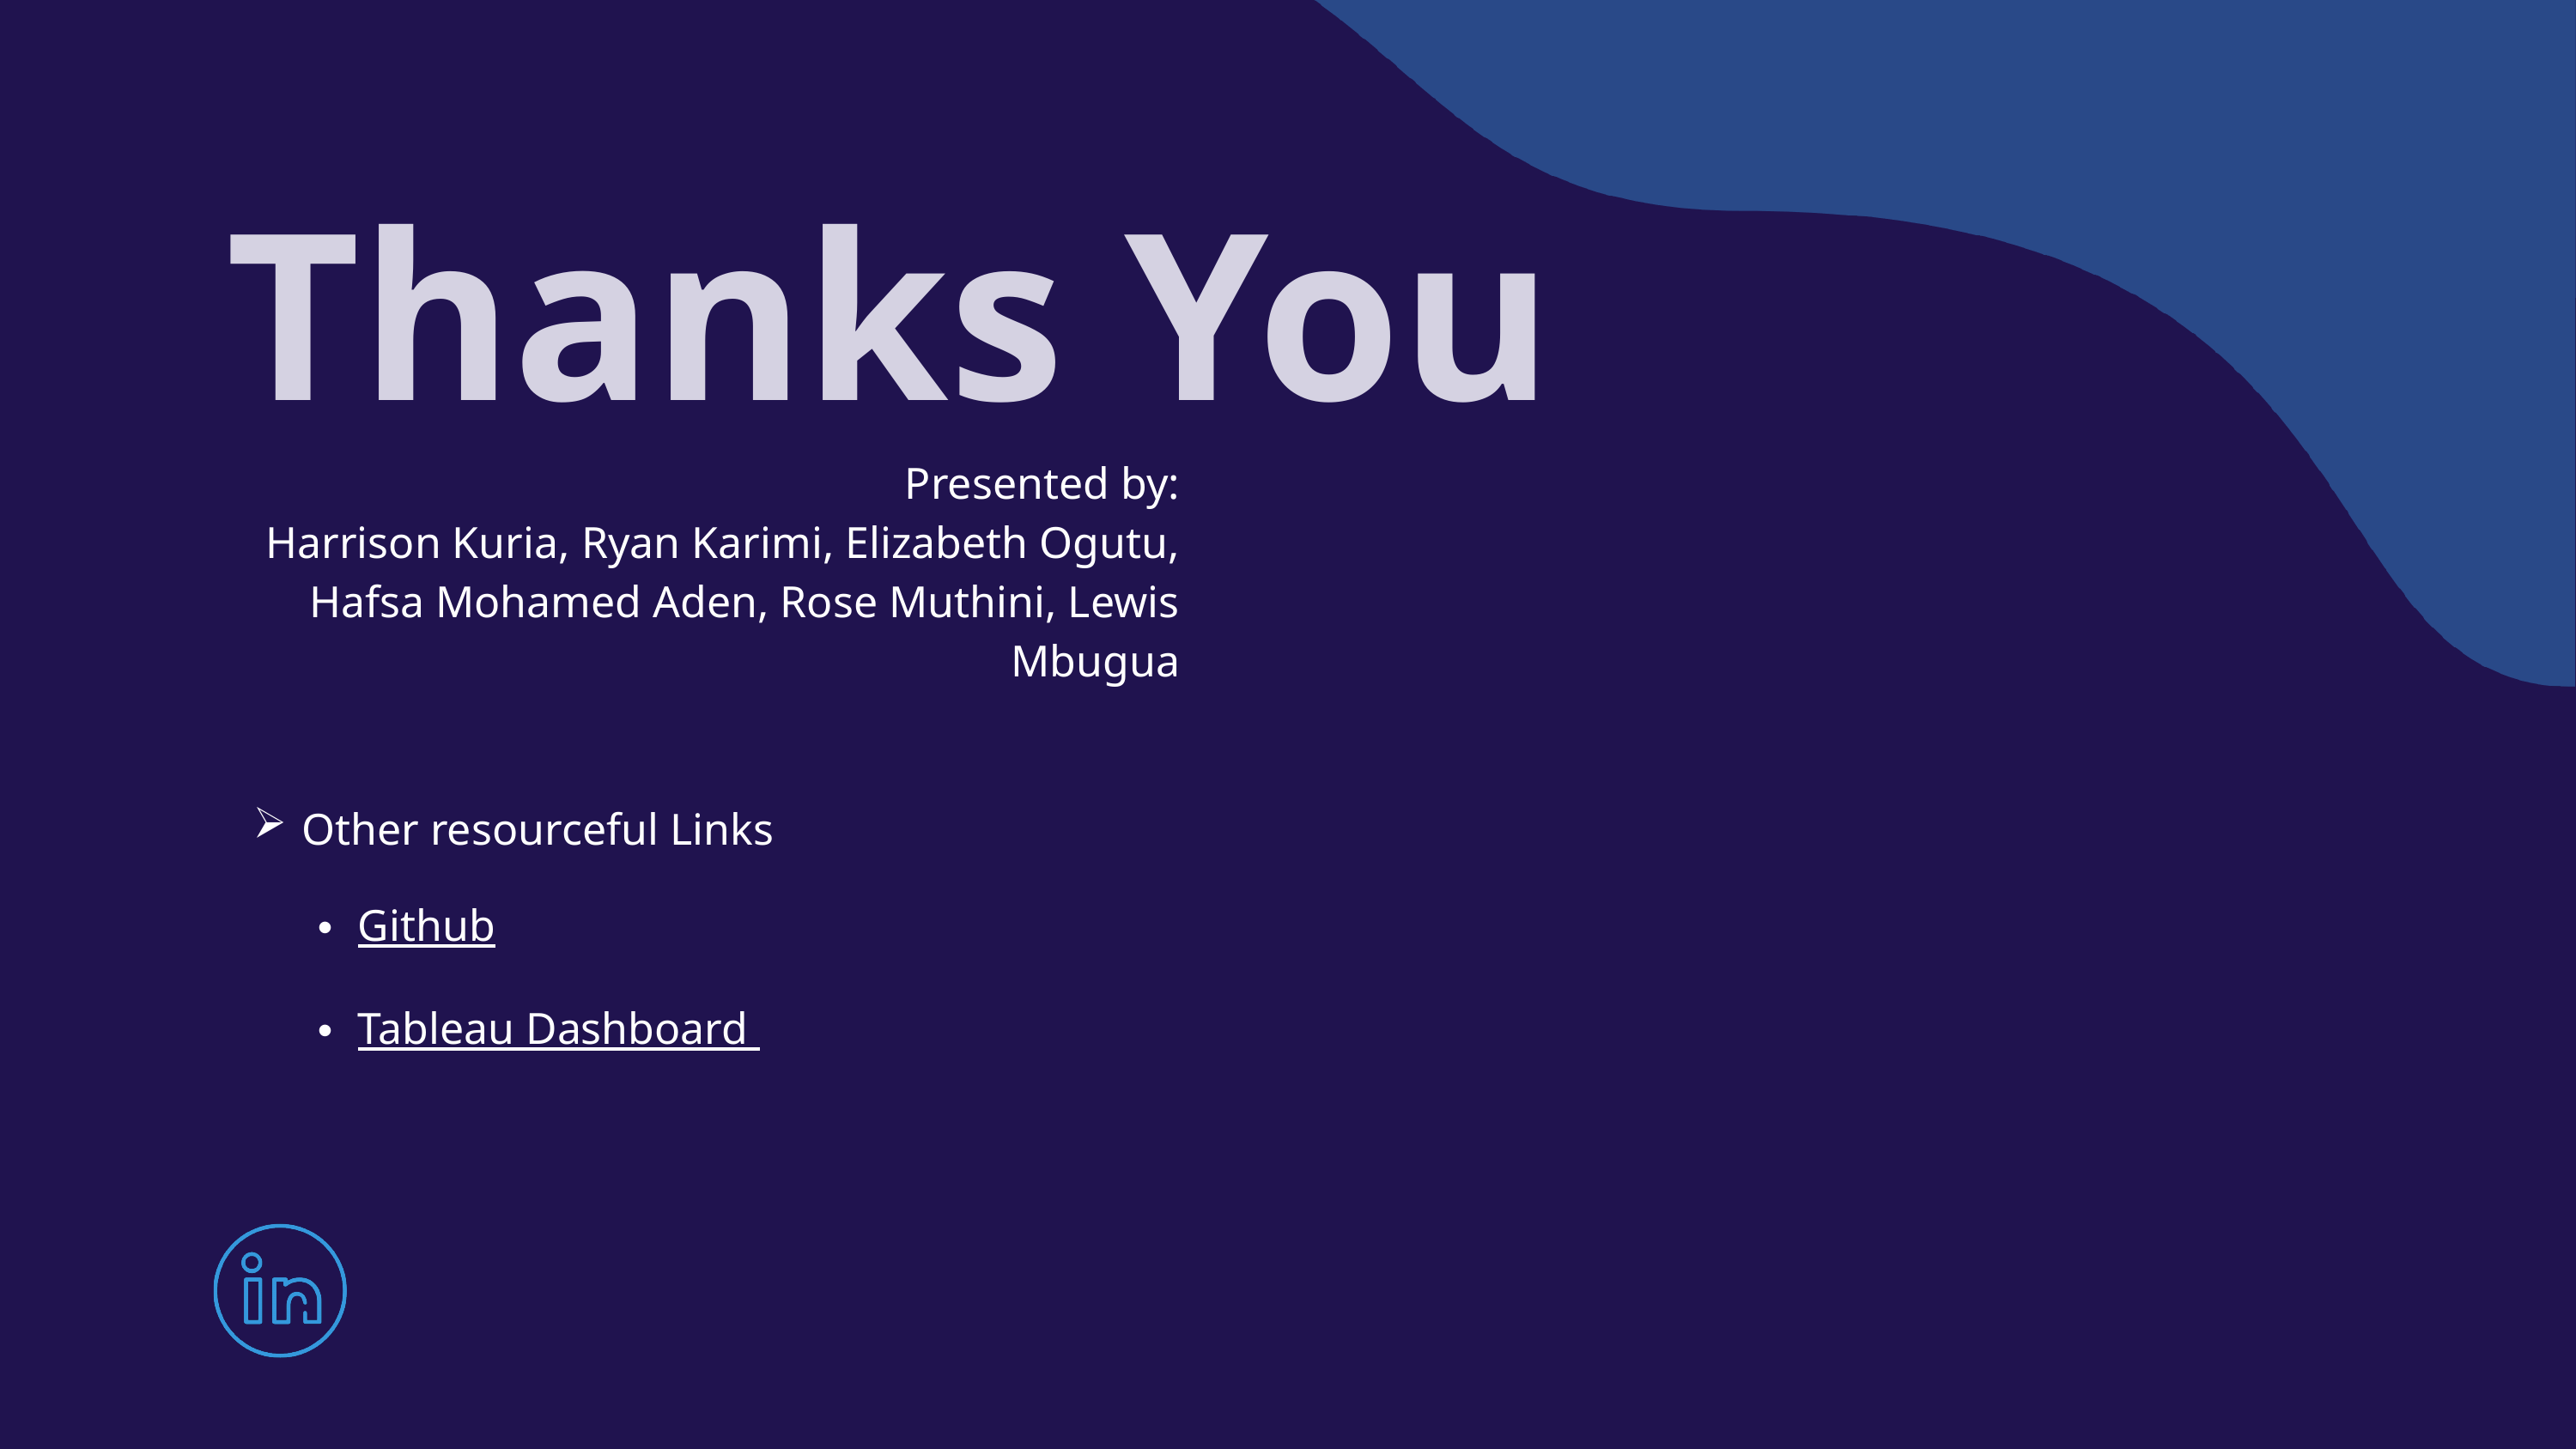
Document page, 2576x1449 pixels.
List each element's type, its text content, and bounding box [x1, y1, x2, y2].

text_box Other resourceful Links Github Tableau Dashboard [252, 802, 1154, 1060]
text_box [521, 0, 2576, 687]
text_box Thanks You [227, 168, 1717, 725]
text_box [213, 1223, 347, 1358]
